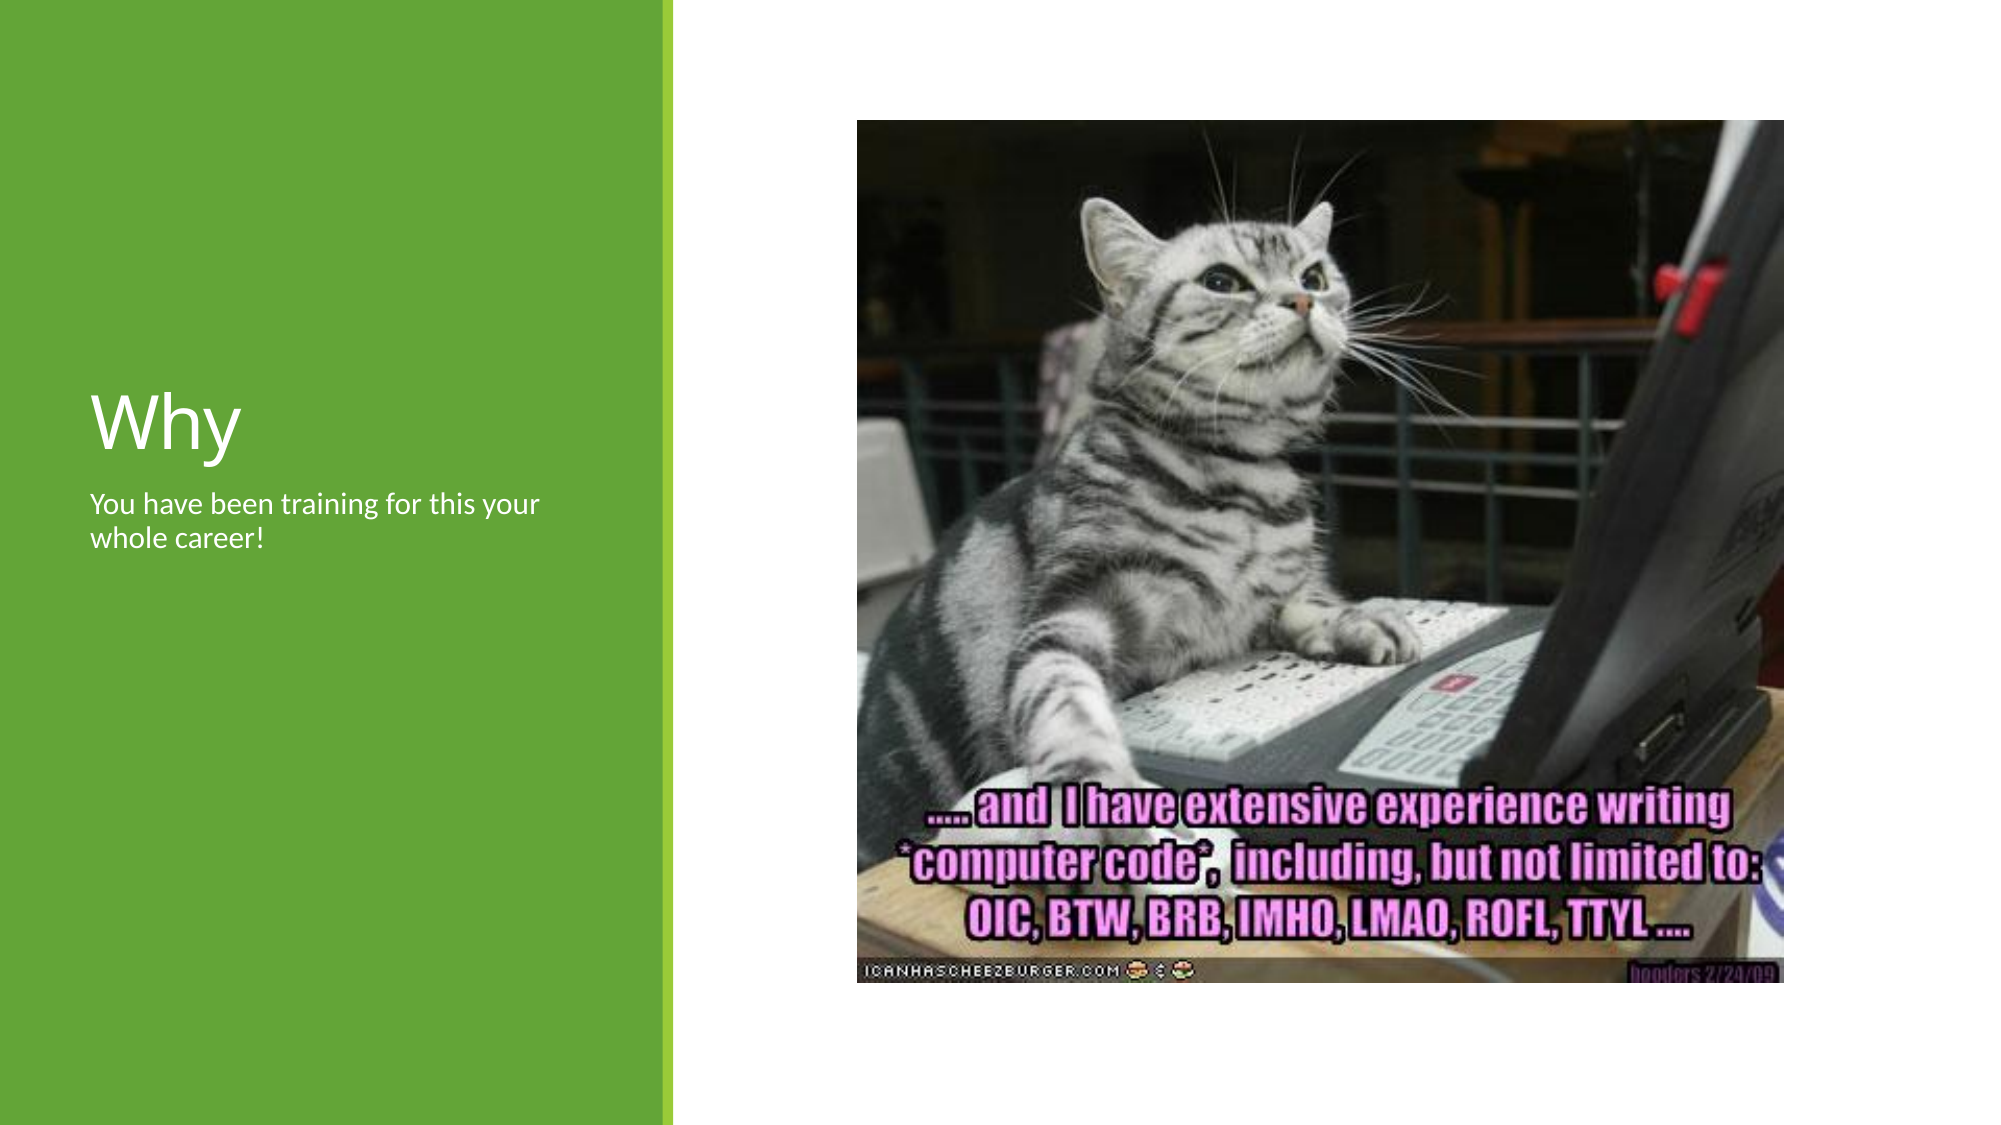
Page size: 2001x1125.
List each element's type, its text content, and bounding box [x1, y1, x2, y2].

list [856, 119, 1785, 984]
title Why [75, 97, 600, 473]
list You have been training for this your whole career! [75, 479, 600, 1035]
